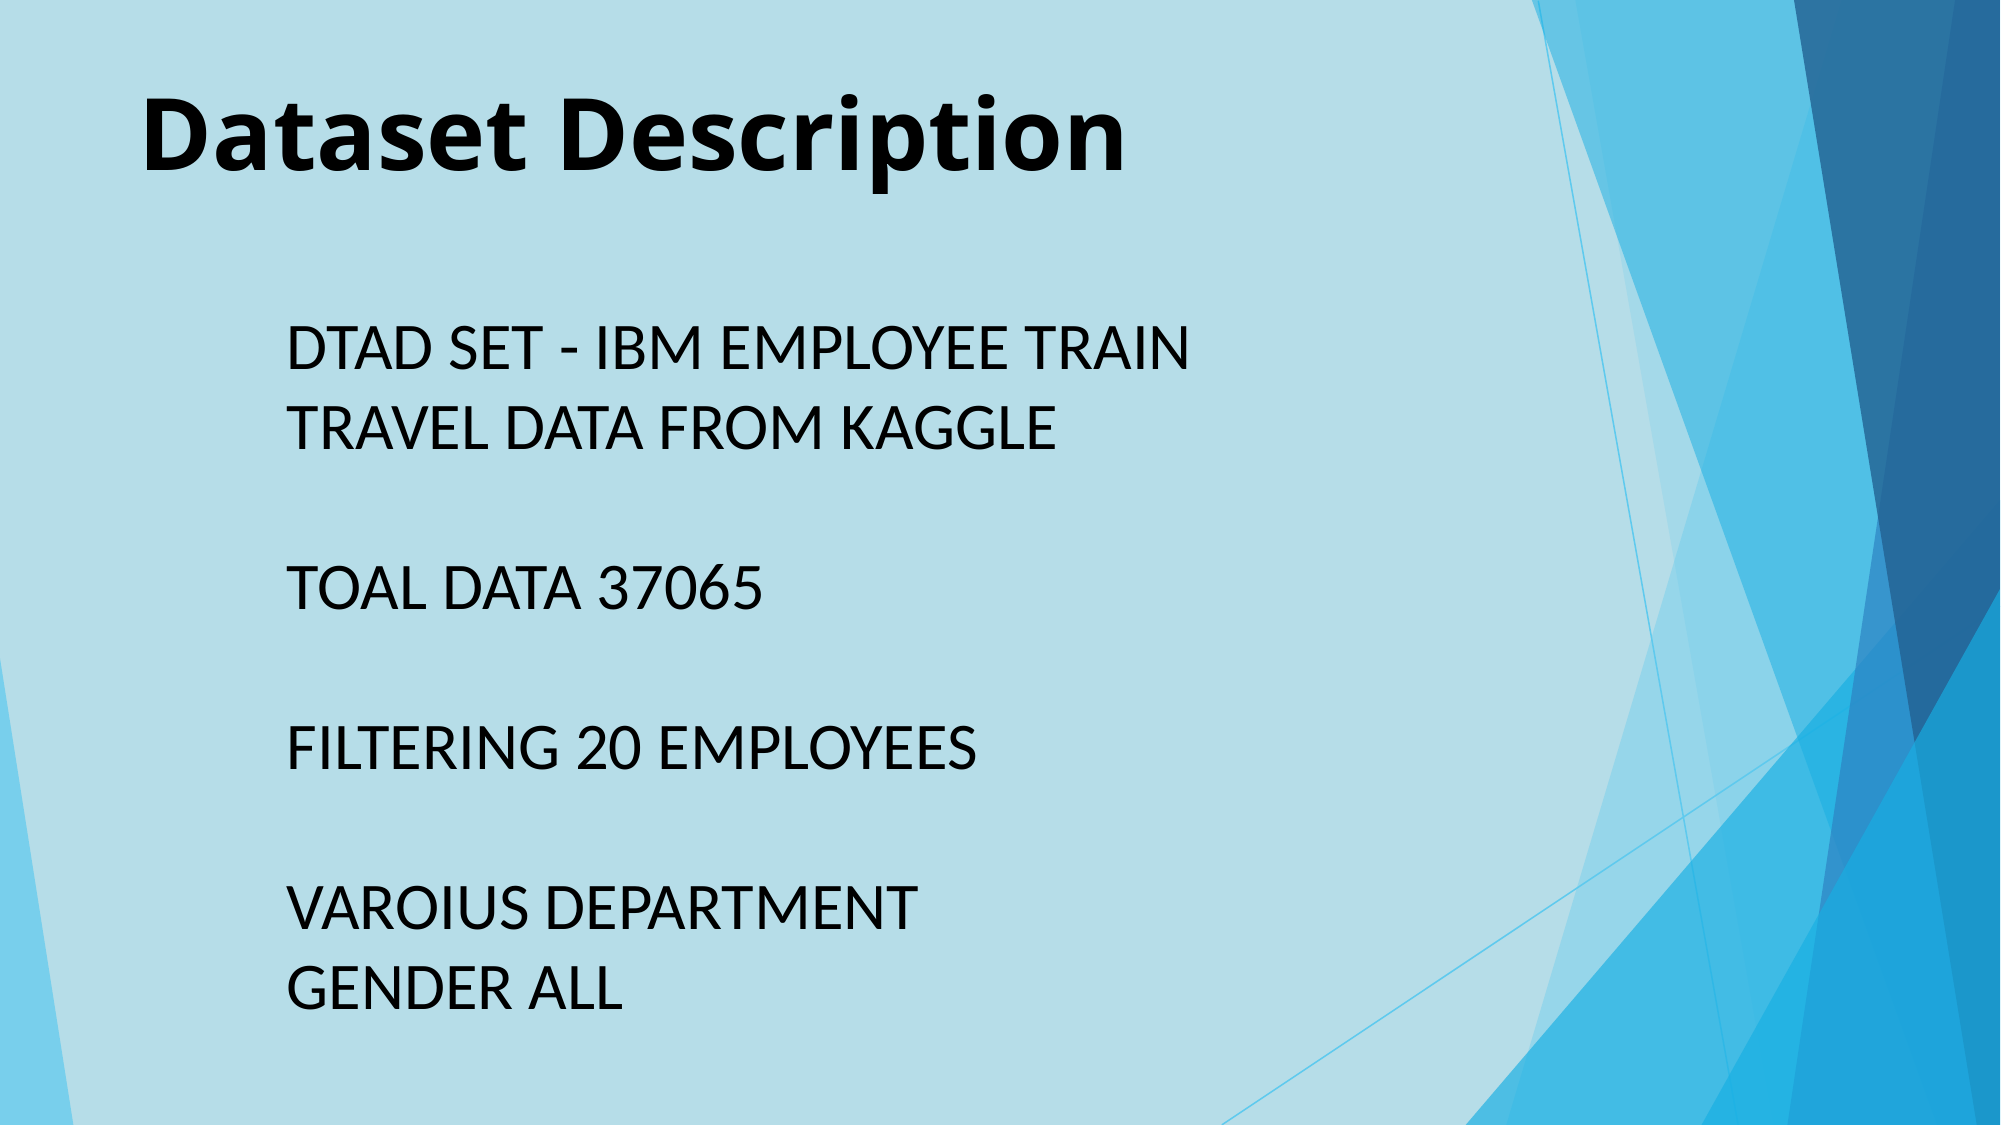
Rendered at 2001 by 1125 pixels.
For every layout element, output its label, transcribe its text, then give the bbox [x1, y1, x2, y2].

text_box DTAD SET - IBM EMPLOYEE TRAIN TRAVEL DATA FROM KAGGLE TOAL DATA 37065 FILTERING 20 EMPLOYEES VAROIUS DEPARTMENT GENDER ALL [271, 295, 1246, 1031]
title Dataset Description [123, 62, 1877, 189]
